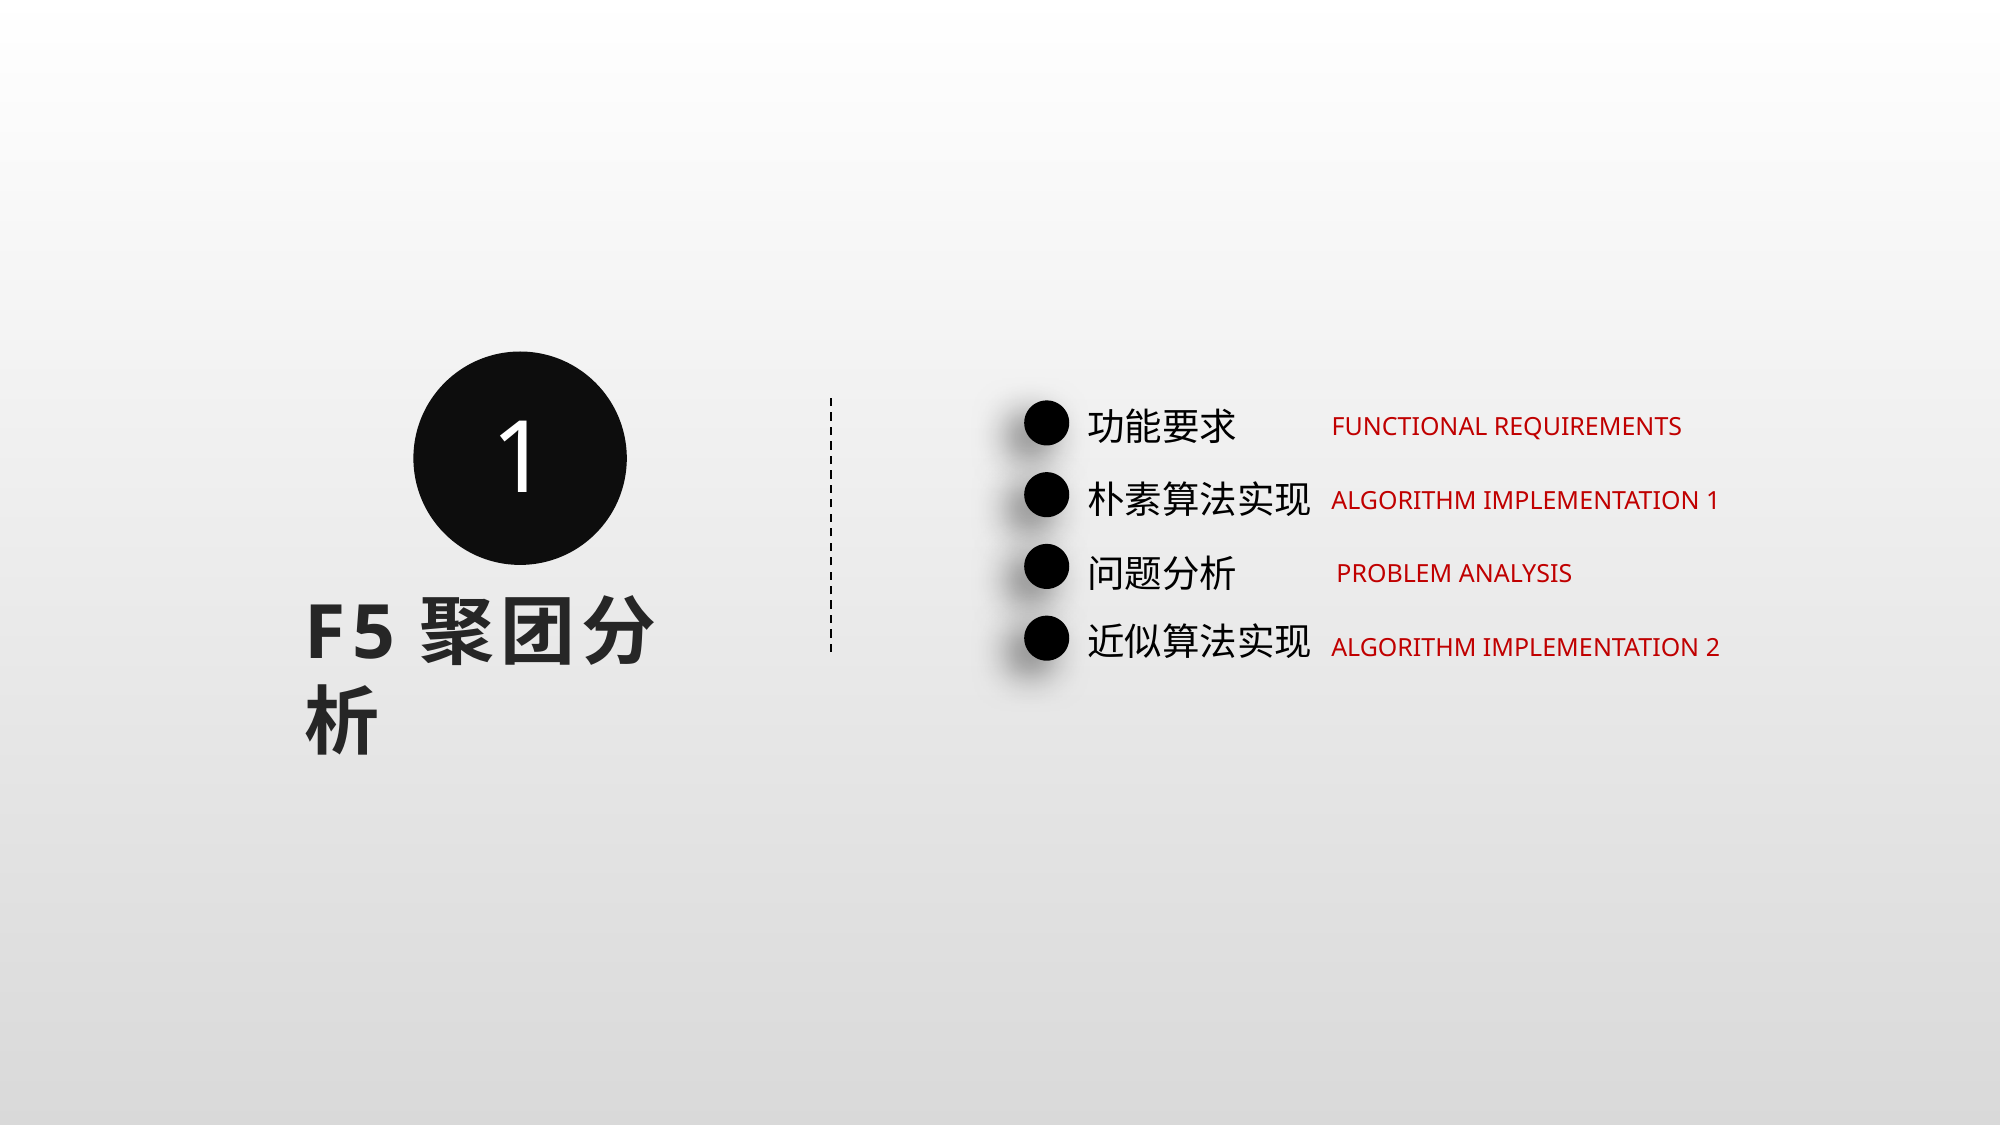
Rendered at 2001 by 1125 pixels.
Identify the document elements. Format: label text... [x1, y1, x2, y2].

text_box ALGORITHM IMPLEMENTATION 2 [1316, 624, 1736, 669]
text_box ALGORITHM IMPLEMENTATION 1 [1316, 476, 1736, 552]
text_box 功能要求 [1072, 395, 1253, 456]
text_box 朴素算法实现 [1073, 469, 1328, 529]
text_box [1023, 399, 1071, 447]
text_box [1023, 471, 1071, 519]
text_box 近似算法实现 [1073, 610, 1328, 671]
title F5聚团分析 [290, 615, 751, 732]
text_box 问题分析 [1073, 542, 1253, 603]
text_box [1023, 614, 1071, 662]
text_box FUNCTIONAL REQUIREMENTS [1316, 403, 1698, 449]
text_box PROBLEM ANALYSIS [1321, 550, 1588, 595]
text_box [413, 351, 627, 565]
text_box [1023, 542, 1071, 590]
